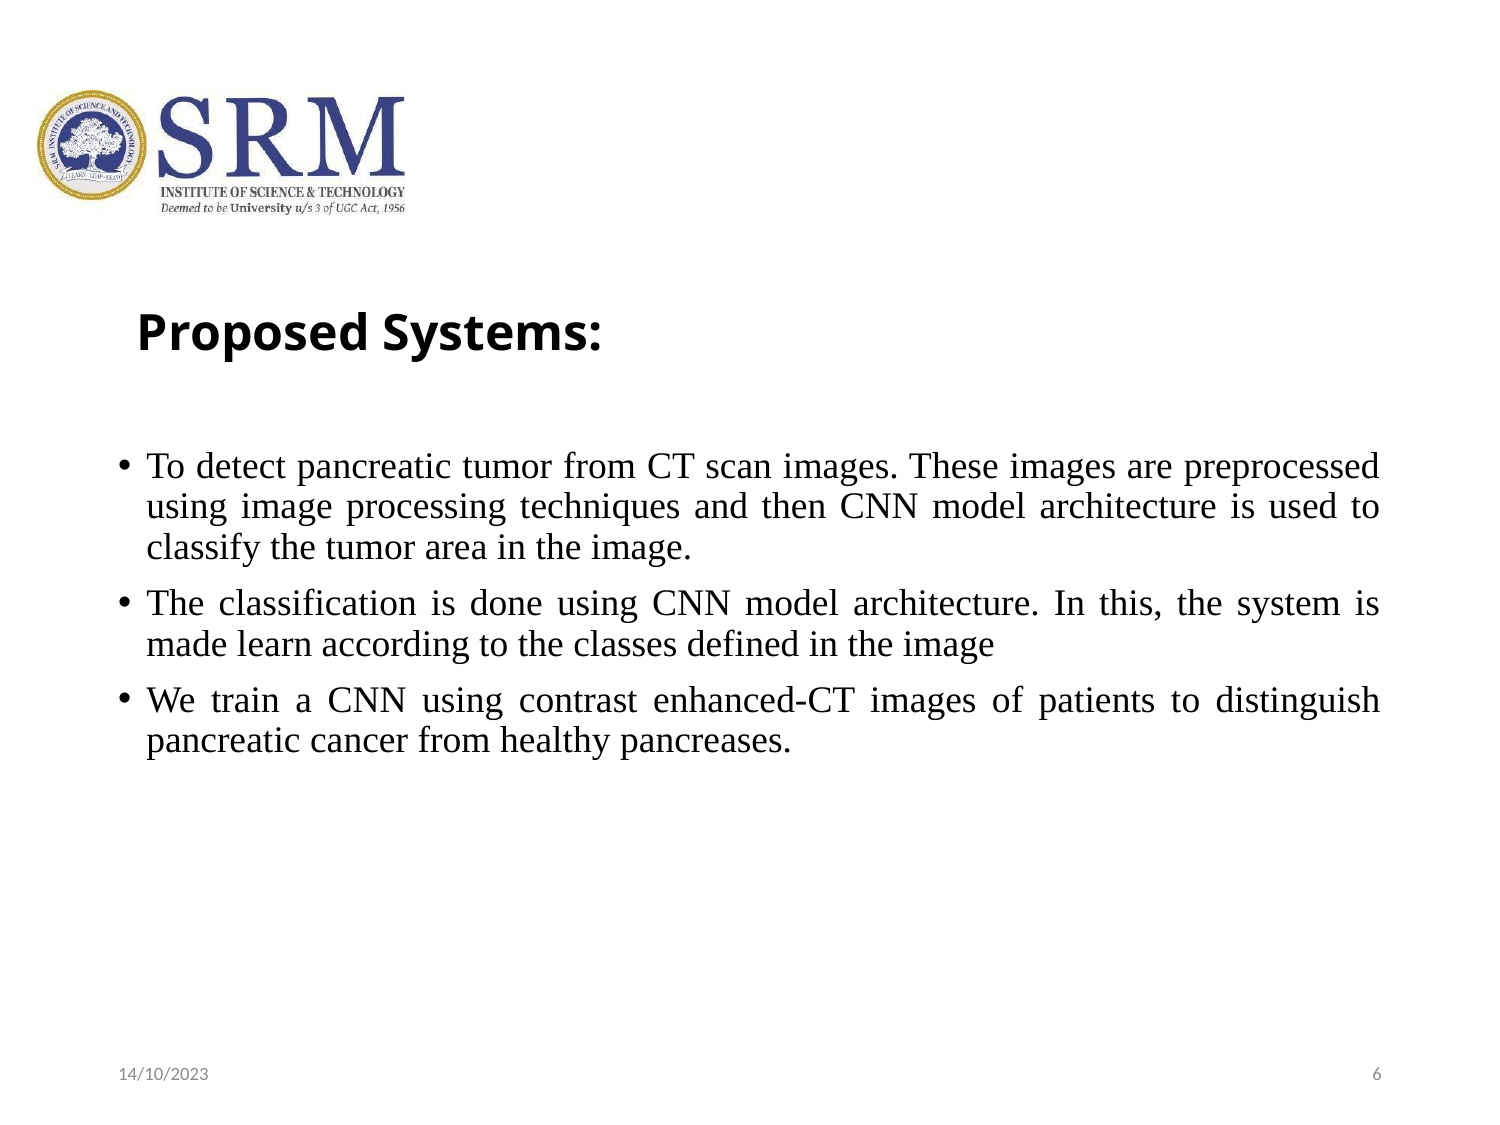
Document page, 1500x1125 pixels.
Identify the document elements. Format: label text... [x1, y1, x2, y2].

picture [37, 90, 405, 215]
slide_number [103, 1042, 441, 1103]
list Proposed Systems: To detect pancreatic tumor from CT scan images. These images are preprocessed using image processing techniques and then CNN model architecture is used to classify the tumor area in the image. The classification is done using CNN model architecture. In this, the system is made learn according to the classes defined in the image We train a CNN using contrast enhanced-CT images of patients to distinguish pancreatic cancer from healthy pancreases. [103, 299, 1397, 1014]
slide_number 6 [1059, 1042, 1397, 1103]
